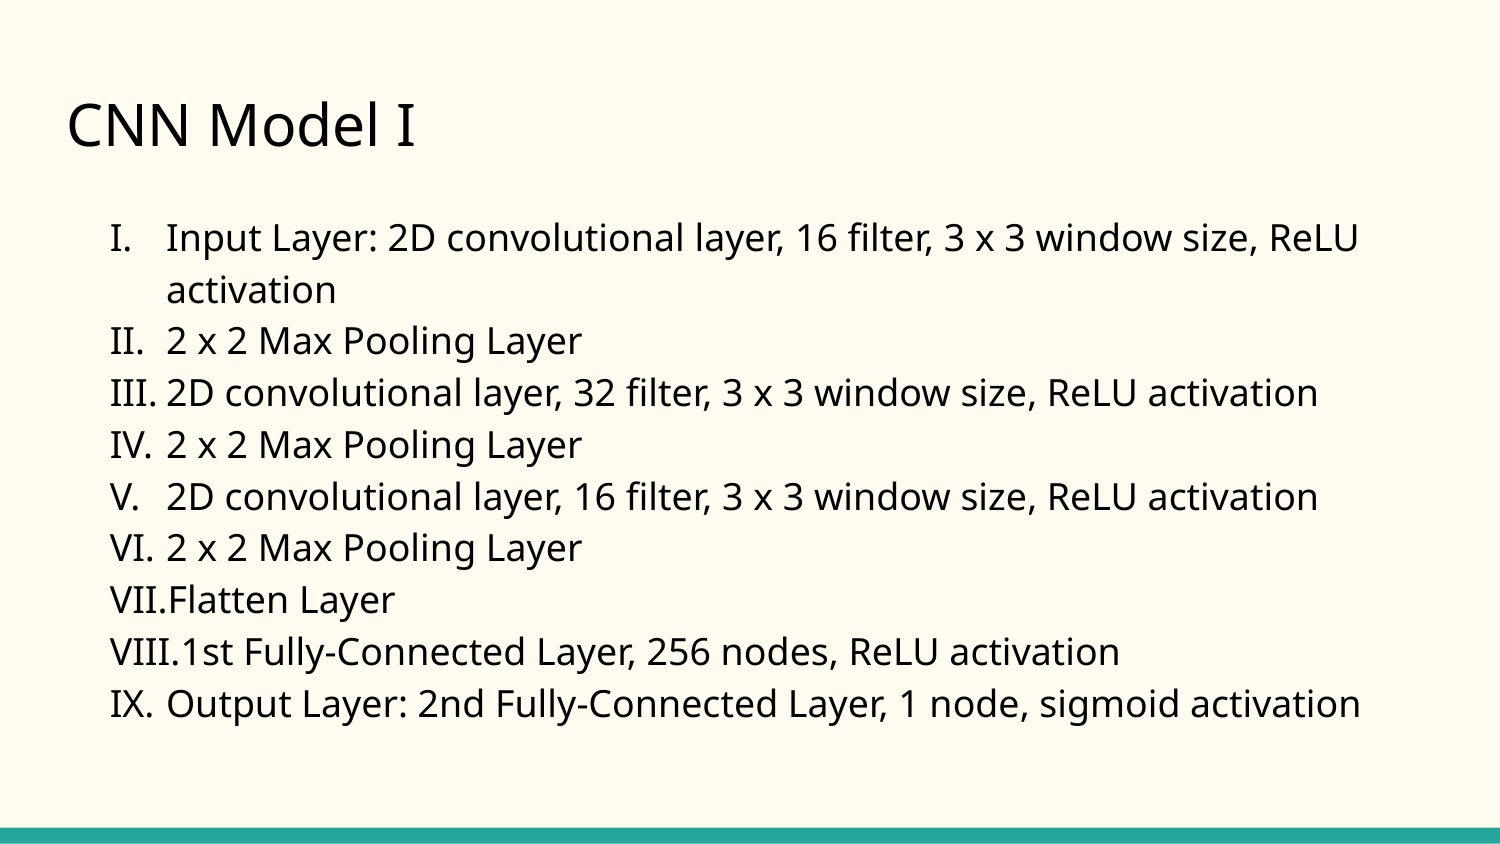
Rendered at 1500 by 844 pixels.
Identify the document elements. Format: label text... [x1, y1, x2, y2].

title CNN Model I [51, 72, 1449, 174]
list Input Layer: 2D convolutional layer, 16 filter, 3 x 3 window size, ReLU activation 2 x 2 Max Pooling Layer 2D convolutional layer, 32 filter, 3 x 3 window size, ReLU activation 2 x 2 Max Pooling Layer 2D convolutional layer, 16 filter, 3 x 3 window size, ReLU activation 2 x 2 Max Pooling Layer Flatten Layer 1st Fully-Connected Layer, 256 nodes, ReLU activation Output Layer: 2nd Fully-Connected Layer, 1 node, sigmoid activation [76, 192, 1412, 750]
